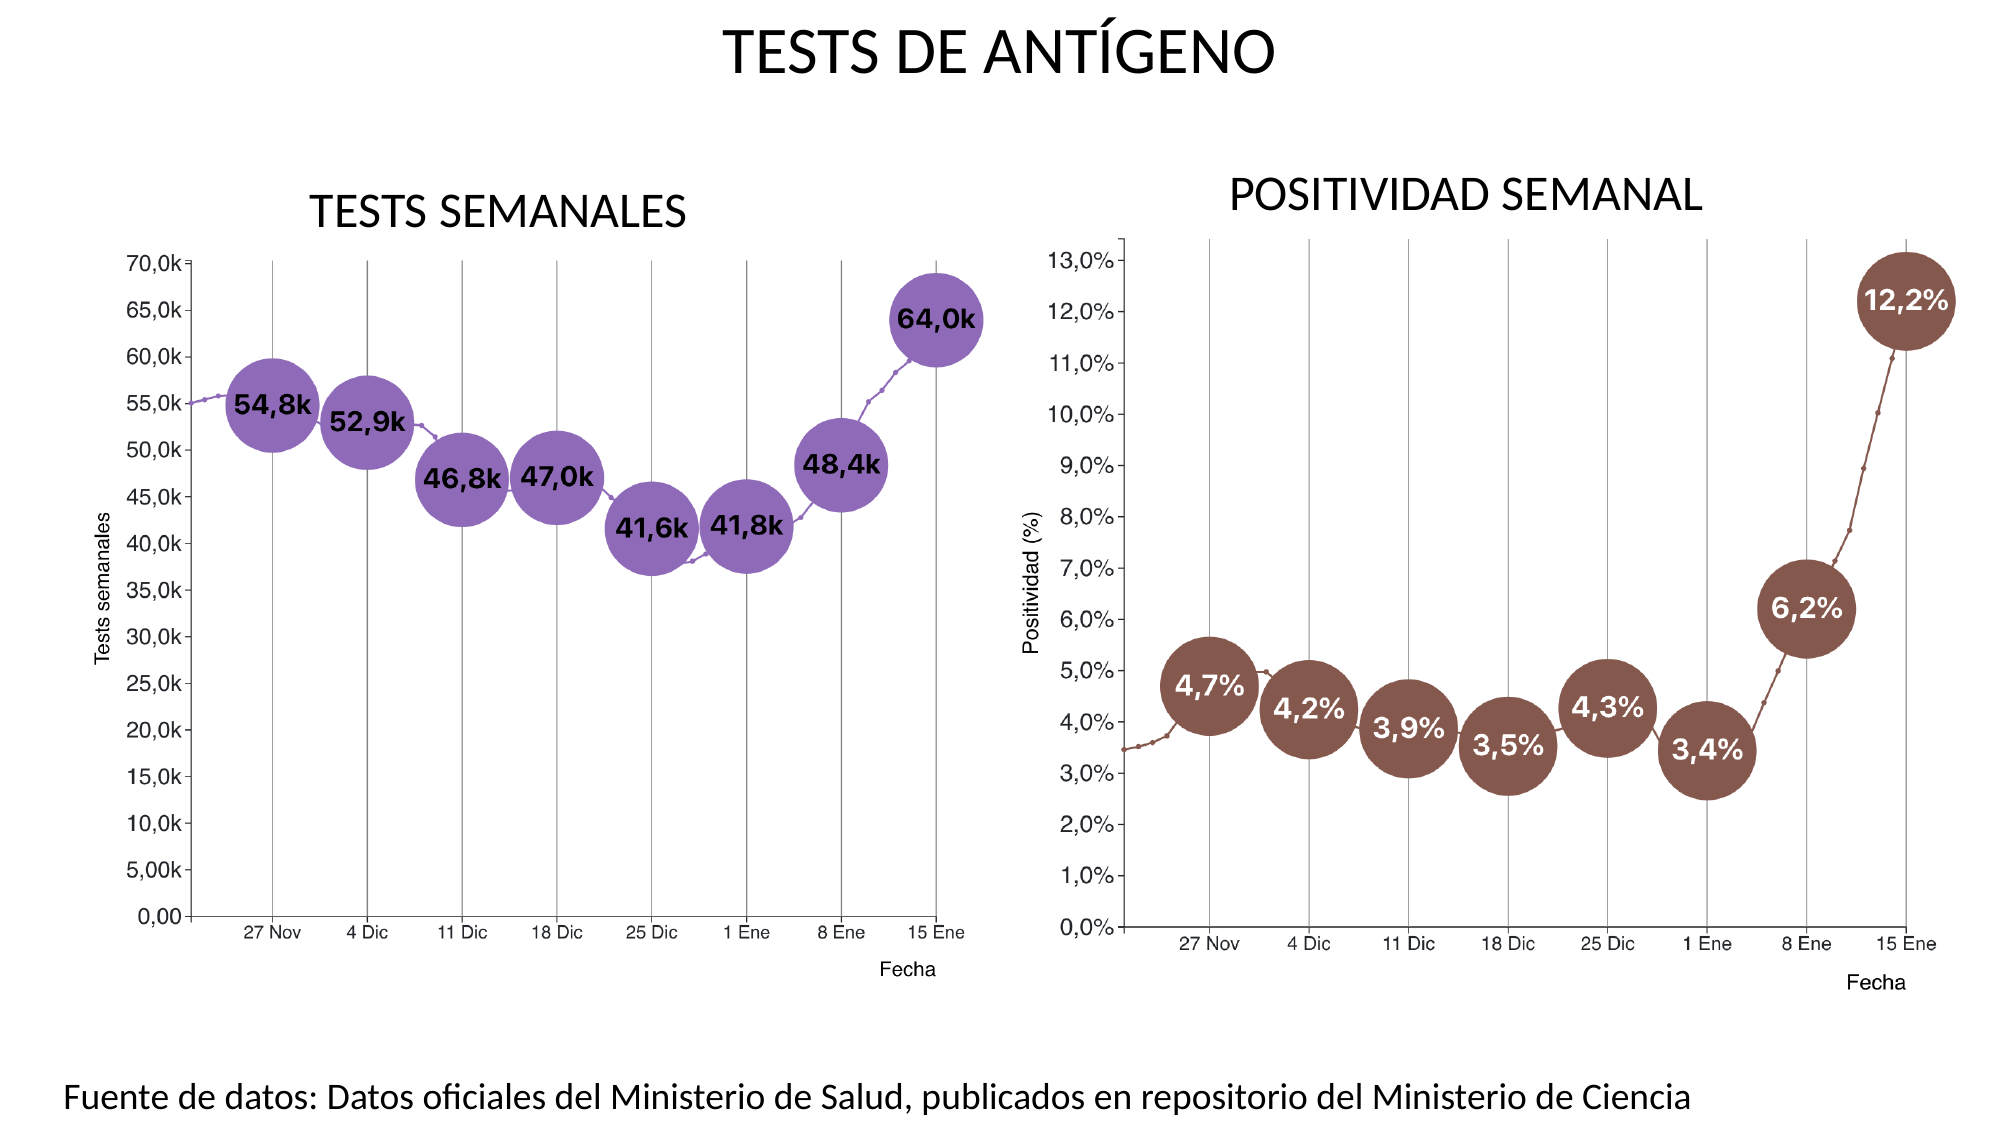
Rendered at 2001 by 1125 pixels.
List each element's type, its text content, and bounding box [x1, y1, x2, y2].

picture [80, 243, 994, 986]
text_box TESTS SEMANALES [295, 170, 703, 243]
text_box POSITIVIDAD SEMANAL [1214, 152, 1719, 228]
text_box TESTS DE ANTÍGENO [708, 0, 1292, 95]
picture [1006, 229, 1967, 1000]
